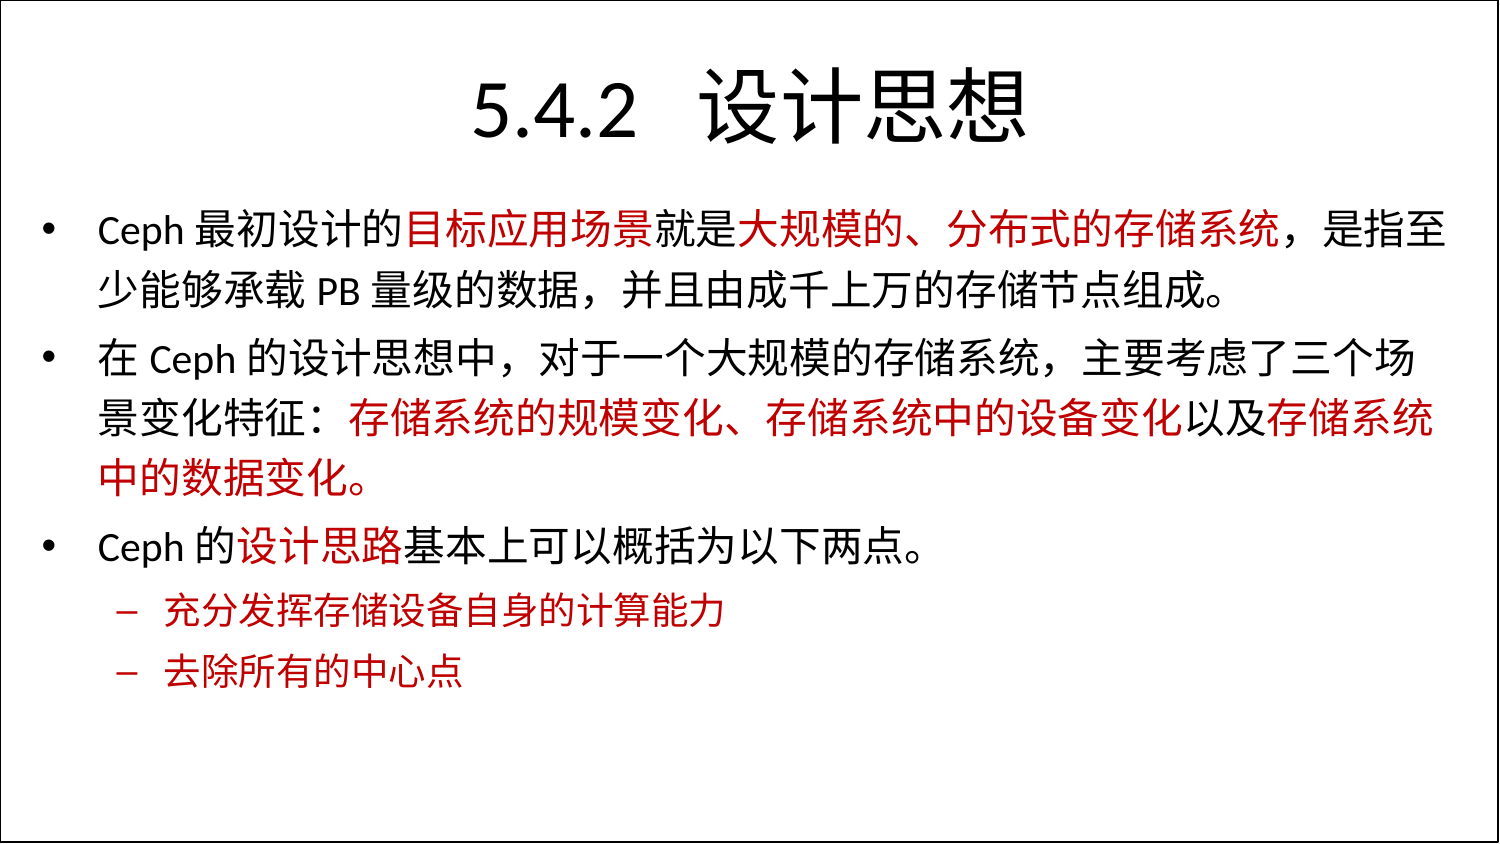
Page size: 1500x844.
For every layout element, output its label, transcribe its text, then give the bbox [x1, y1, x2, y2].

list Ceph最初设计的目标应用场景就是大规模的、分布式的存储系统，是指至少能够承载PB量级的数据，并且由成千上万的存储节点组成。 在Ceph的设计思想中，对于一个大规模的存储系统，主要考虑了三个场景变化特征：存储系统的规模变化、存储系统中的设备变化以及存储系统中的数据变化。 Ceph的设计思路基本上可以概括为以下两点。 充分发挥存储设备自身的计算能力 去除所有的中心点 [26, 185, 1471, 836]
title 5.4.2 设计思想 [75, 33, 1425, 175]
